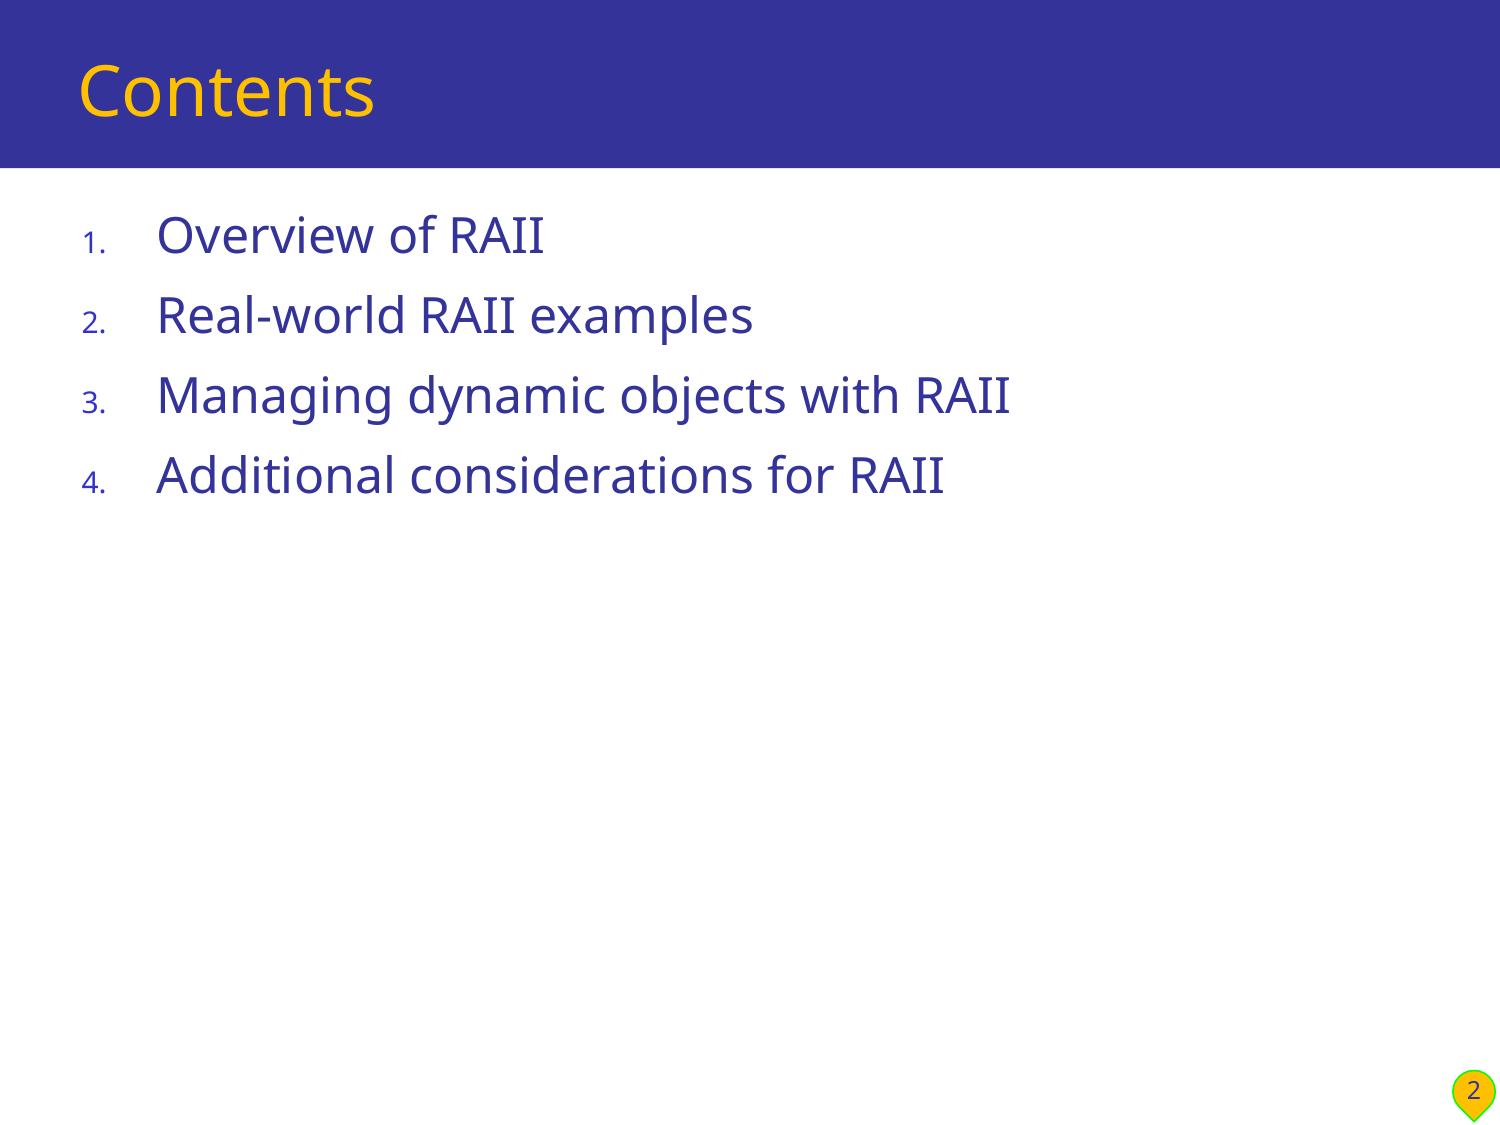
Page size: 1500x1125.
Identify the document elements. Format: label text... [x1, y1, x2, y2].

title Contents [61, 24, 1465, 139]
footer 2 [1431, 1040, 1500, 1117]
list Overview of RAII Real-world RAII examples Managing dynamic objects with RAII Additional considerations for RAII [66, 196, 1460, 1007]
